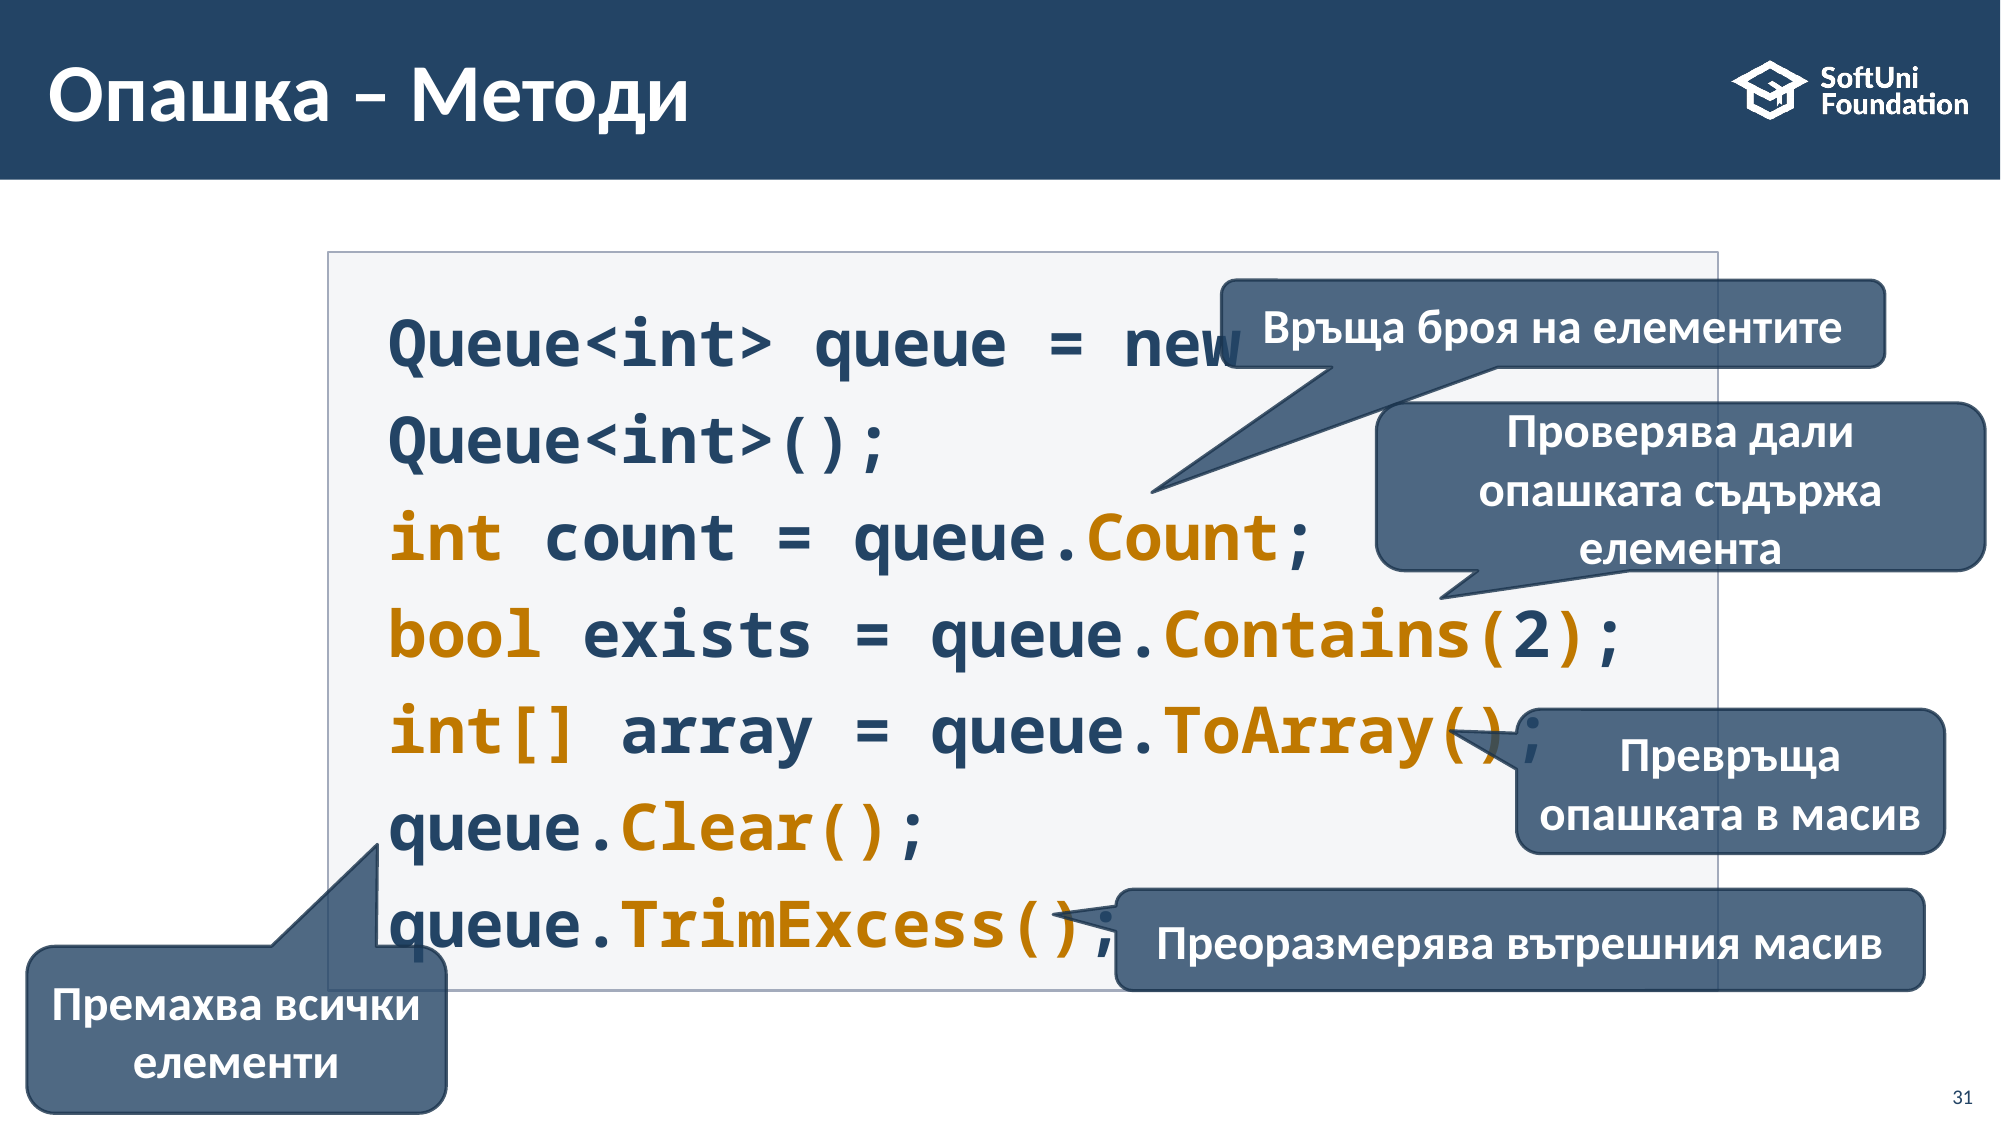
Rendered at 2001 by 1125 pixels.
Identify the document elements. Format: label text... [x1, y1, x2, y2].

title Опашка – Методи [31, 16, 1716, 162]
slide_number 31 [1927, 1067, 1989, 1117]
text_box Премахва всички елементи [24, 842, 449, 1116]
text_box Връща броя на елементите [1149, 277, 1888, 495]
text_box Queue<int> queue = new Queue<int>(); int count = queue.Count; bool exists = queue.Contains(2); int[] array = queue.ToArray(); queue.Clear(); queue.TrimExcess(); [328, 252, 1719, 991]
text_box Превръща опашката в масив [1448, 707, 1947, 856]
picture [1731, 60, 1968, 120]
text_box Проверява дали опашката съдържа елемента [1374, 400, 1988, 601]
text_box Преоразмерява вътрешния масив [1051, 887, 1927, 993]
